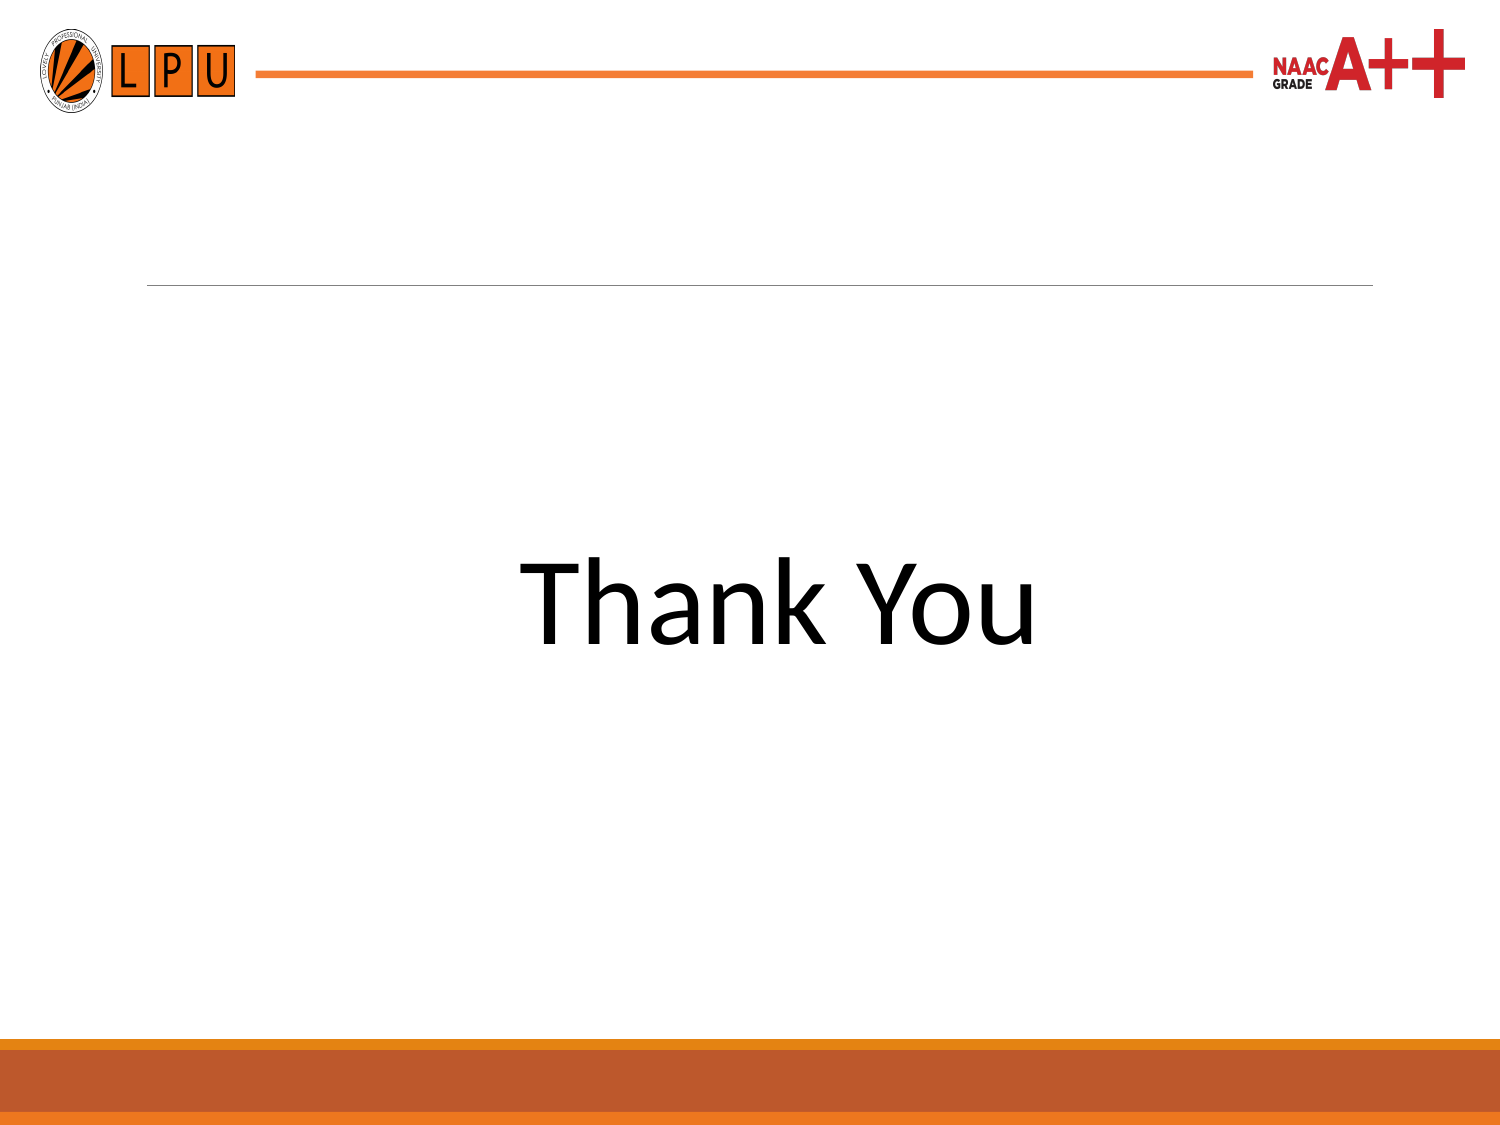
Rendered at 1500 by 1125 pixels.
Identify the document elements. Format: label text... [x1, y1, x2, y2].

picture [1273, 29, 1465, 98]
picture [40, 29, 235, 113]
text_box Thank You [174, 512, 1385, 678]
